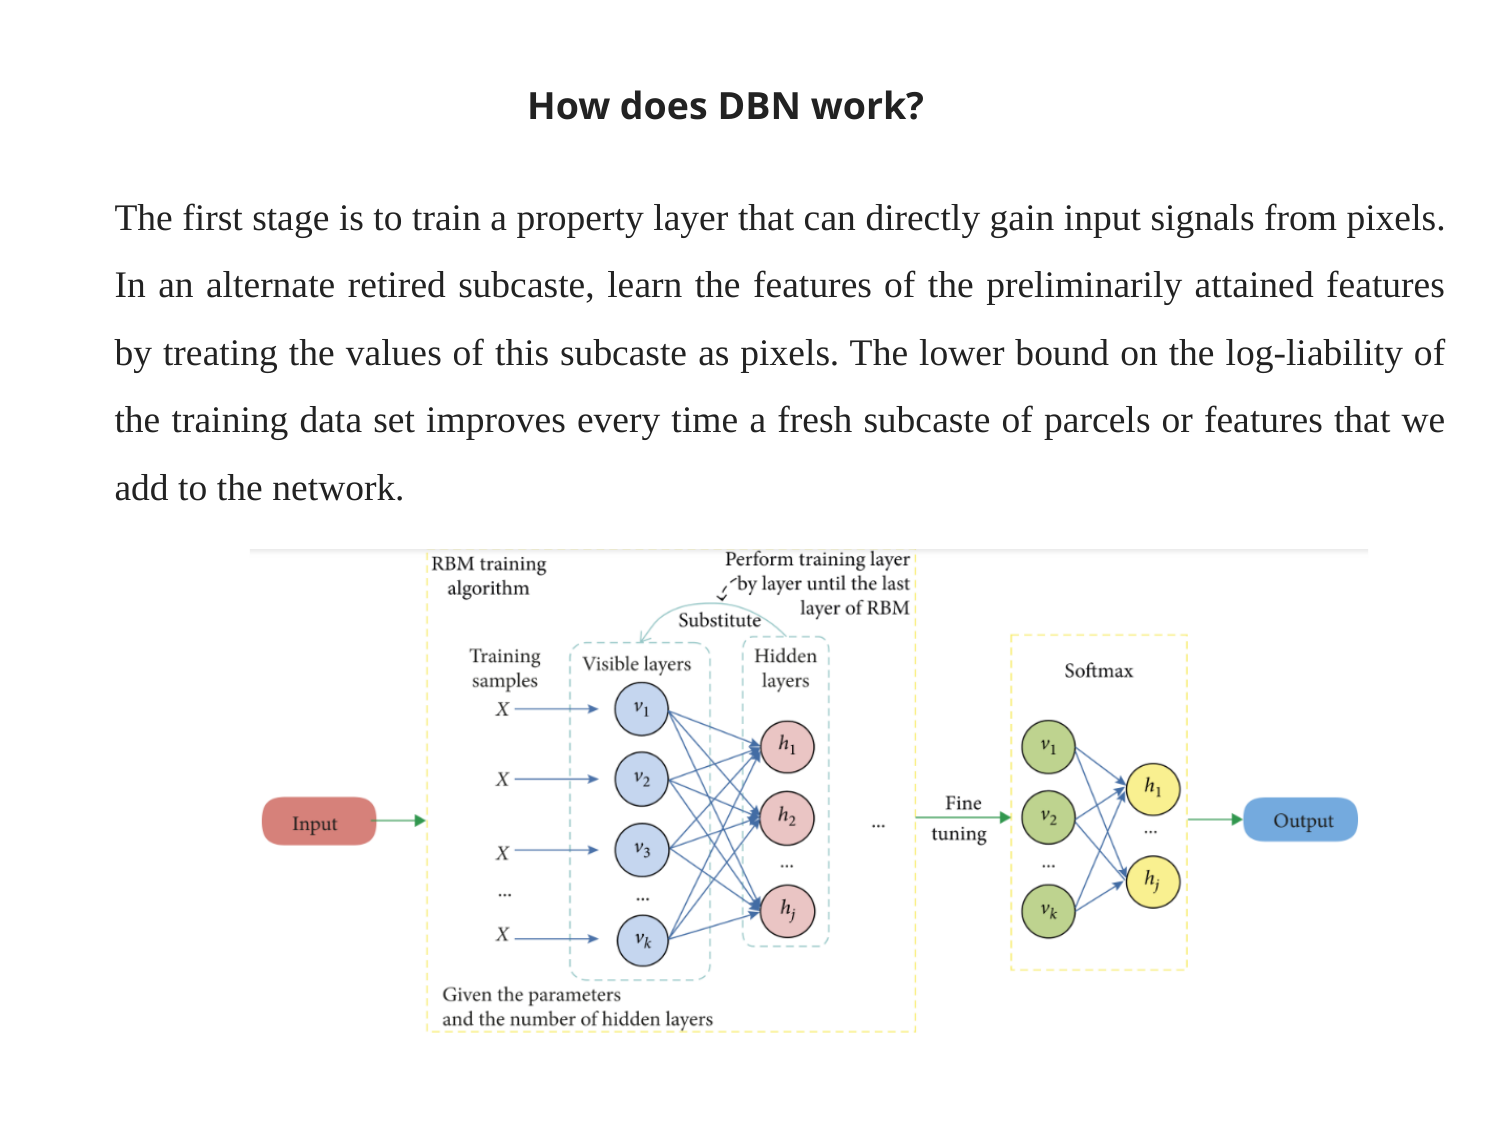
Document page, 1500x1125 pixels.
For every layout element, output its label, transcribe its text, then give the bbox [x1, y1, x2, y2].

text_box The first stage is to train a property layer that can directly gain input signals from pixels. In an alternate retired subcaste, learn the features of the preliminarily attained features by treating the values of this subcaste as pixels. The lower bound on the log-liability of the training data set improves every time a fresh subcaste of parcels or features that we add to the network. [99, 162, 1463, 515]
picture [249, 549, 1369, 1034]
text_box How does DBN work? [512, 74, 1263, 135]
